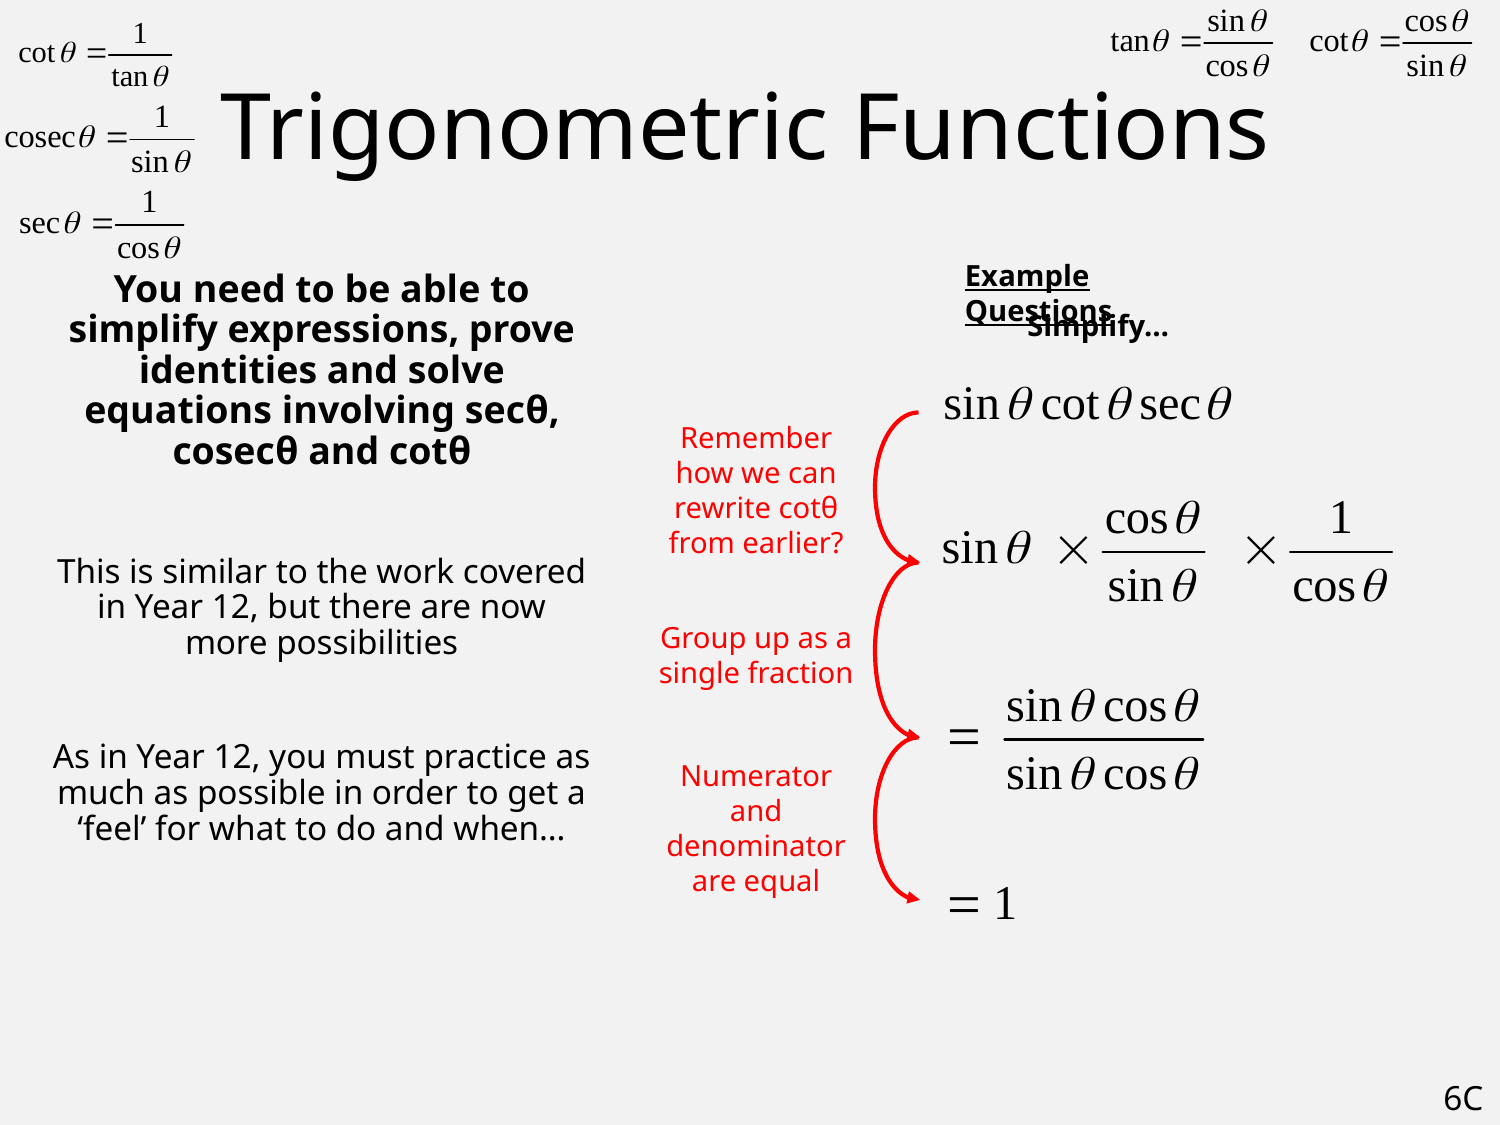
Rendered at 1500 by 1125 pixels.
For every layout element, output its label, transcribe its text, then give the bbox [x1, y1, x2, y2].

text_box Example Questions [949, 249, 1252, 335]
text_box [0, 95, 200, 180]
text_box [1304, 0, 1478, 84]
text_box Group up as a single fraction [637, 612, 875, 698]
title Trigonometric Functions [98, 21, 1393, 239]
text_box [1049, 487, 1216, 613]
text_box [875, 412, 921, 565]
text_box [1104, 0, 1278, 84]
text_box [937, 874, 1023, 928]
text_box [15, 182, 191, 266]
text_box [937, 674, 1212, 800]
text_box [935, 519, 1041, 576]
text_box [1237, 487, 1403, 613]
text_box [875, 562, 921, 740]
text_box Simplify… [1012, 299, 1187, 350]
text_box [14, 14, 177, 93]
text_box Remember how we can rewrite cotθ from earlier? [637, 412, 875, 567]
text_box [937, 374, 1244, 432]
list You need to be able to simplify expressions, prove identities and solve equations involving secθ, cosecθ and cotθ This is similar to the work covered in Year 12, but there are now more possibilities As in Year 12, you must practice as much as possible in order to get a ‘feel’ for what to do and when… [37, 262, 607, 1005]
text_box 6C [1428, 1069, 1500, 1125]
text_box [875, 737, 921, 904]
text_box Numerator and denominator are equal [637, 749, 875, 905]
